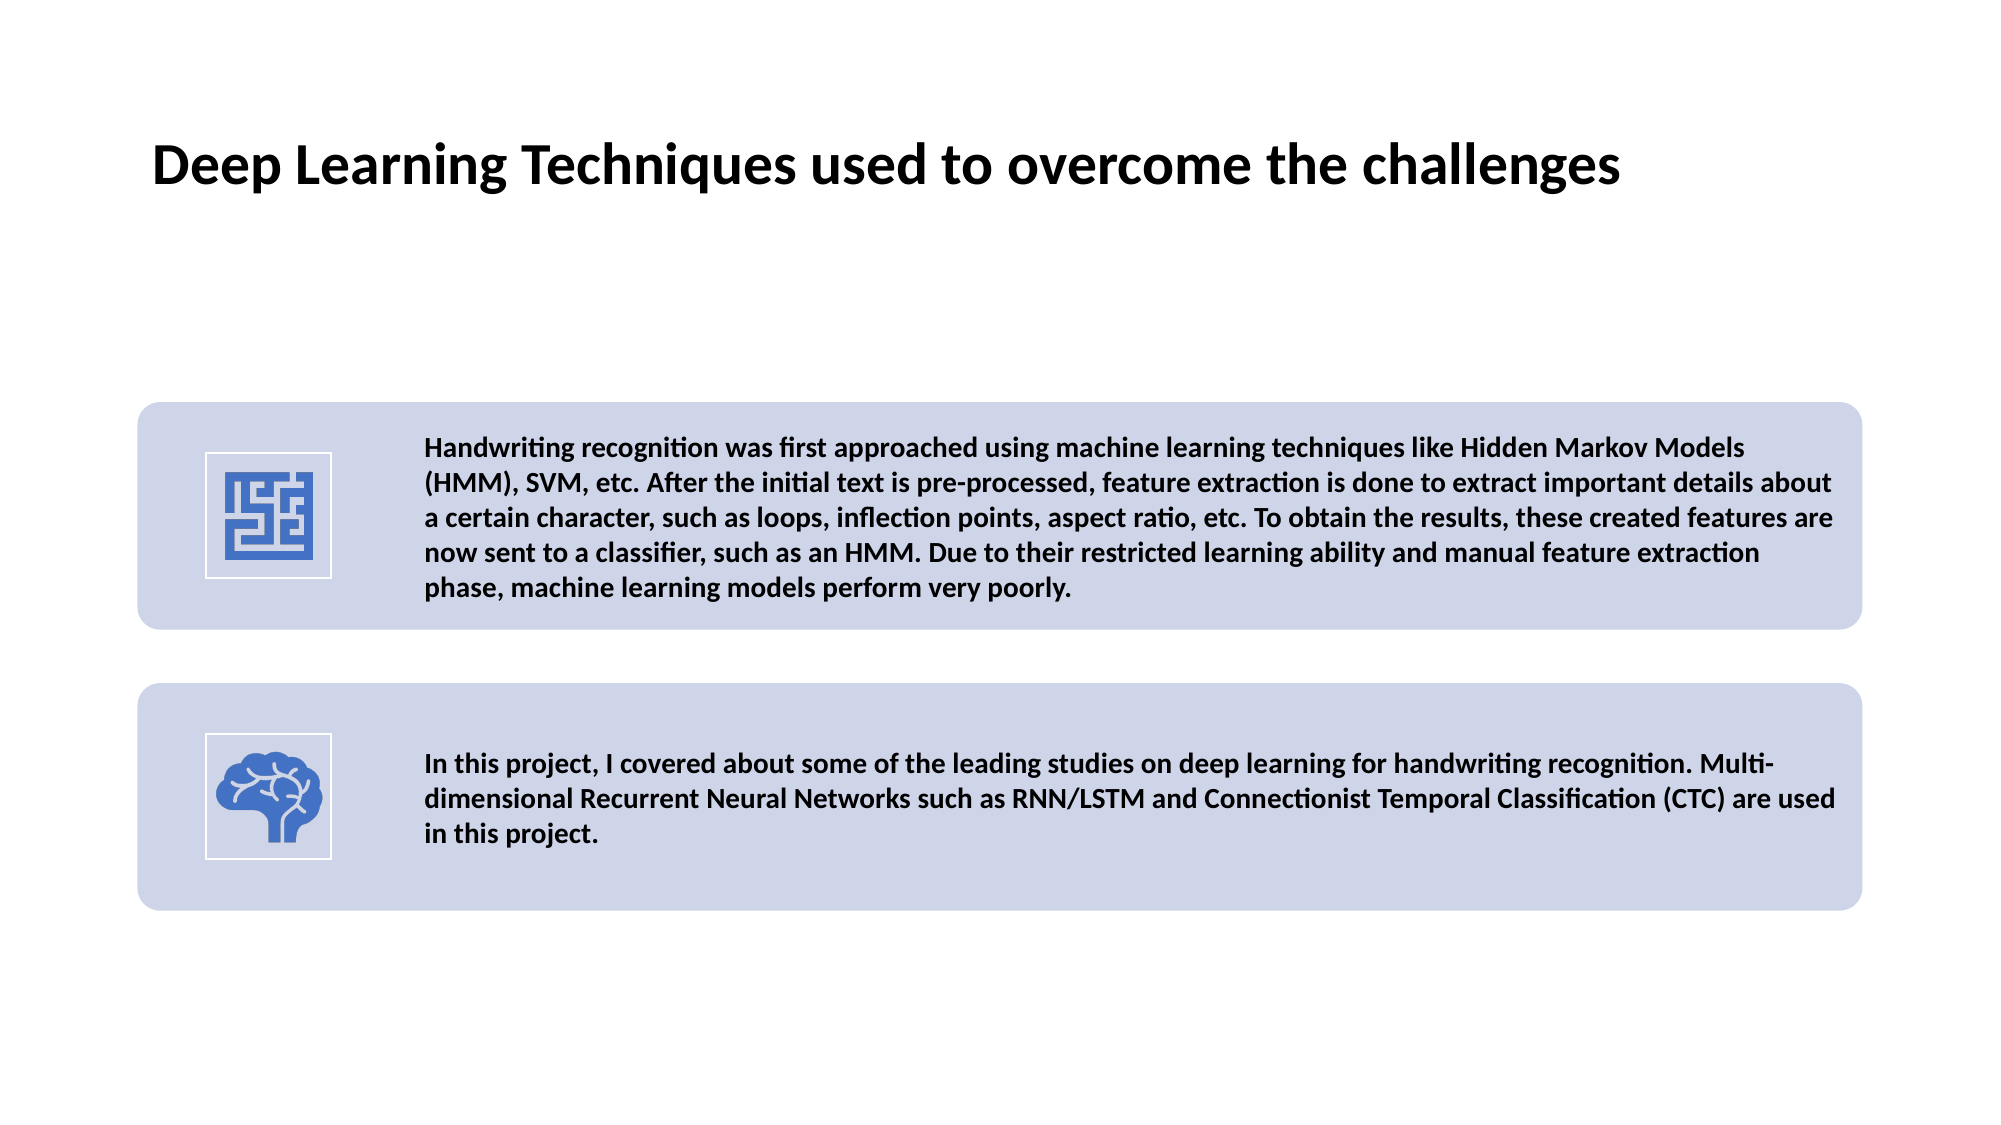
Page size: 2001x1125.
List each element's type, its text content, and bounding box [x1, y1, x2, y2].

title Deep Learning Techniques used to overcome the challenges [137, 59, 1863, 278]
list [137, 299, 1863, 1014]
